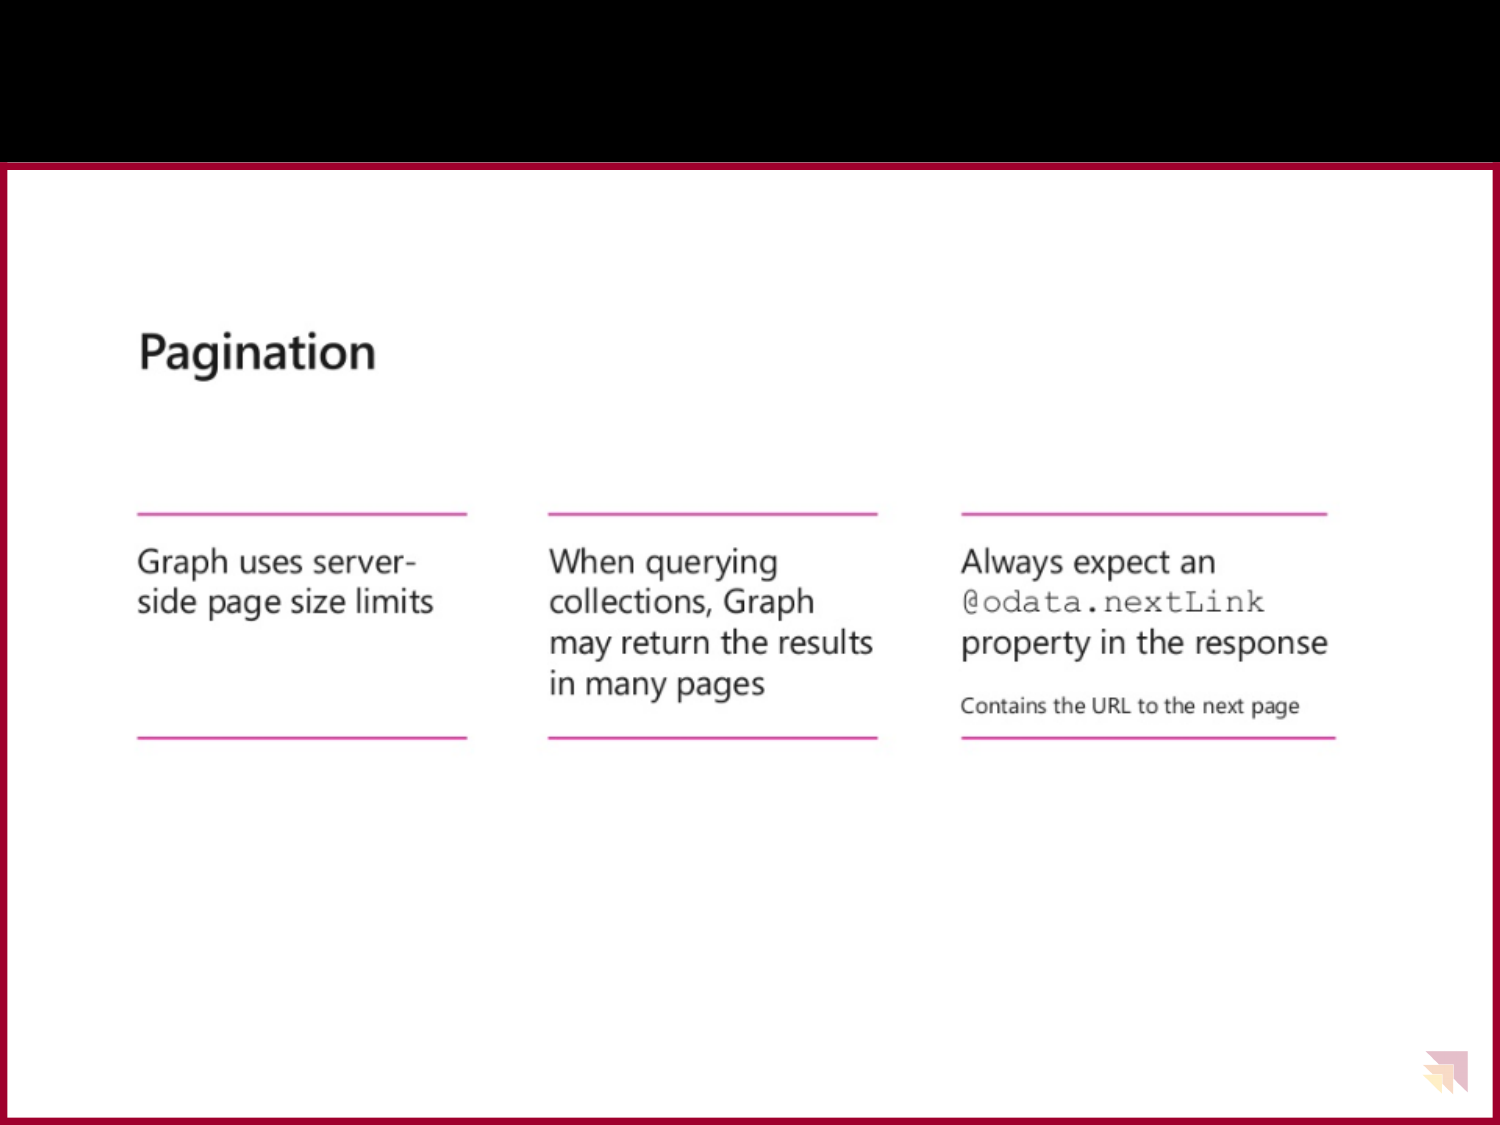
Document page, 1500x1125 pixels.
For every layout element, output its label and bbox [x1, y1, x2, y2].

picture [106, 291, 1394, 834]
